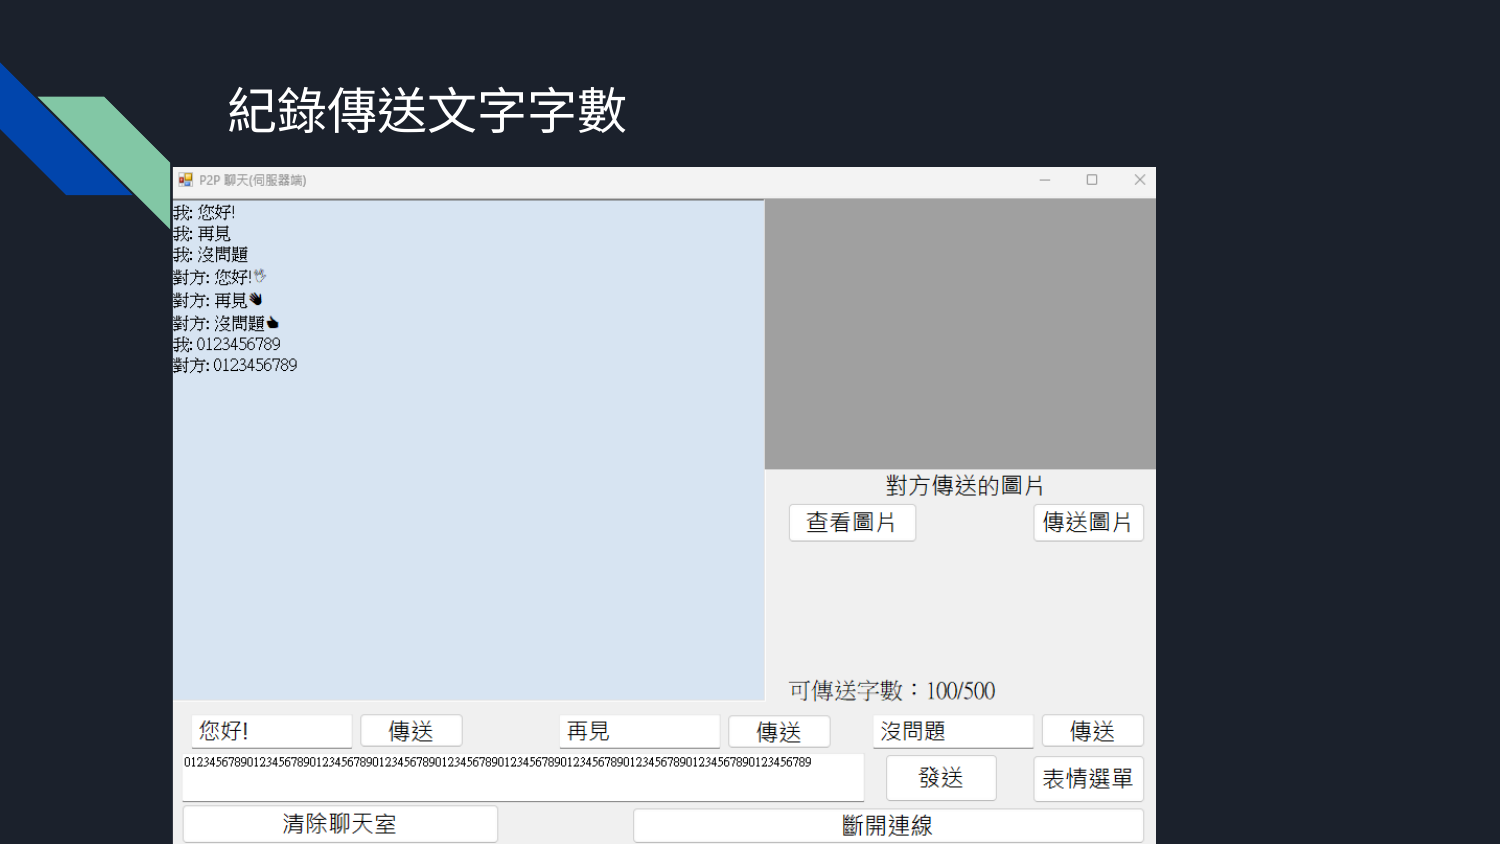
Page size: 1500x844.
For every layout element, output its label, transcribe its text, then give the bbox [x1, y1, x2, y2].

title 紀錄傳送文字字數 [212, 64, 1368, 215]
picture [172, 167, 1157, 844]
